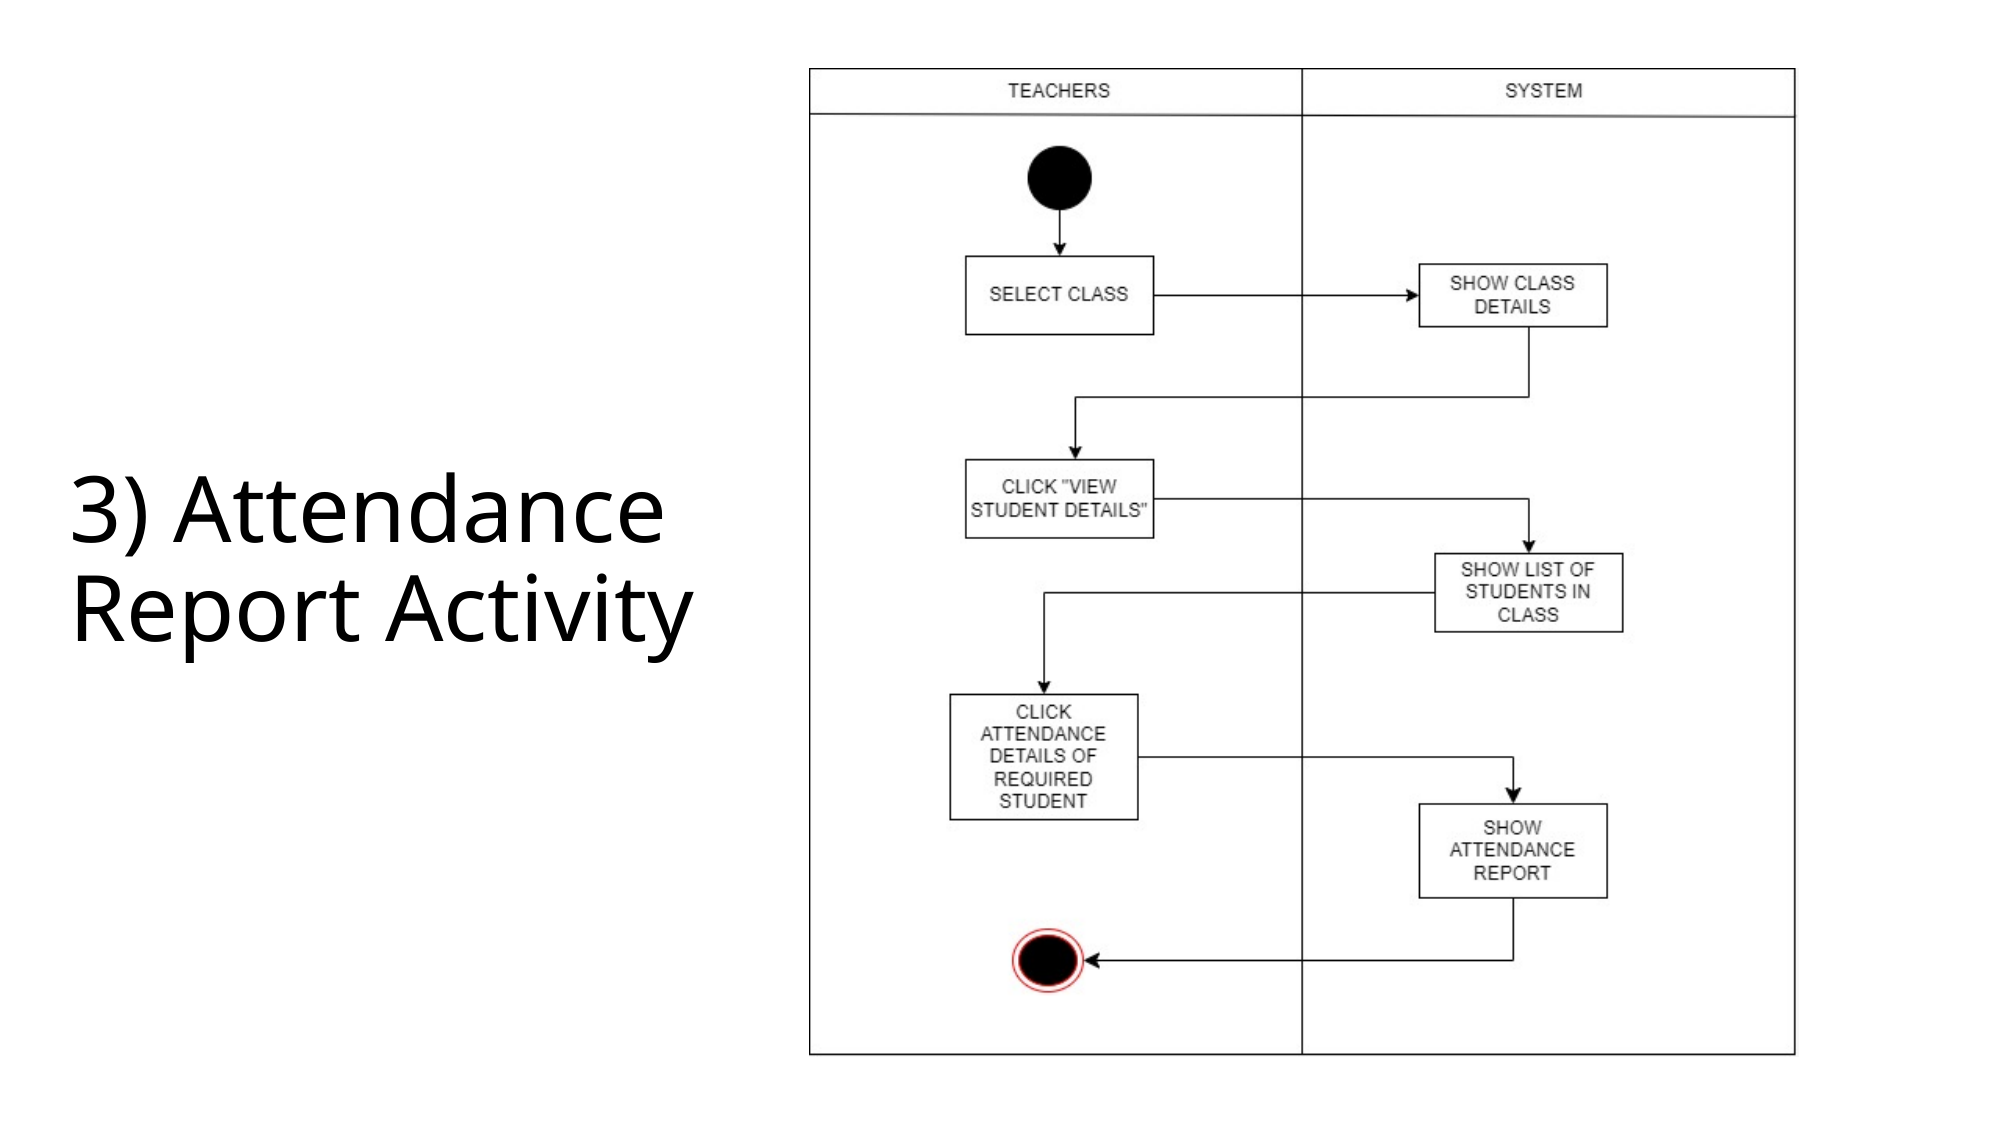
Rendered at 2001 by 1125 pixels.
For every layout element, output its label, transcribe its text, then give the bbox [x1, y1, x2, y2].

picture [809, 68, 1799, 1057]
title 3) Attendance Report Activity [55, 453, 809, 672]
